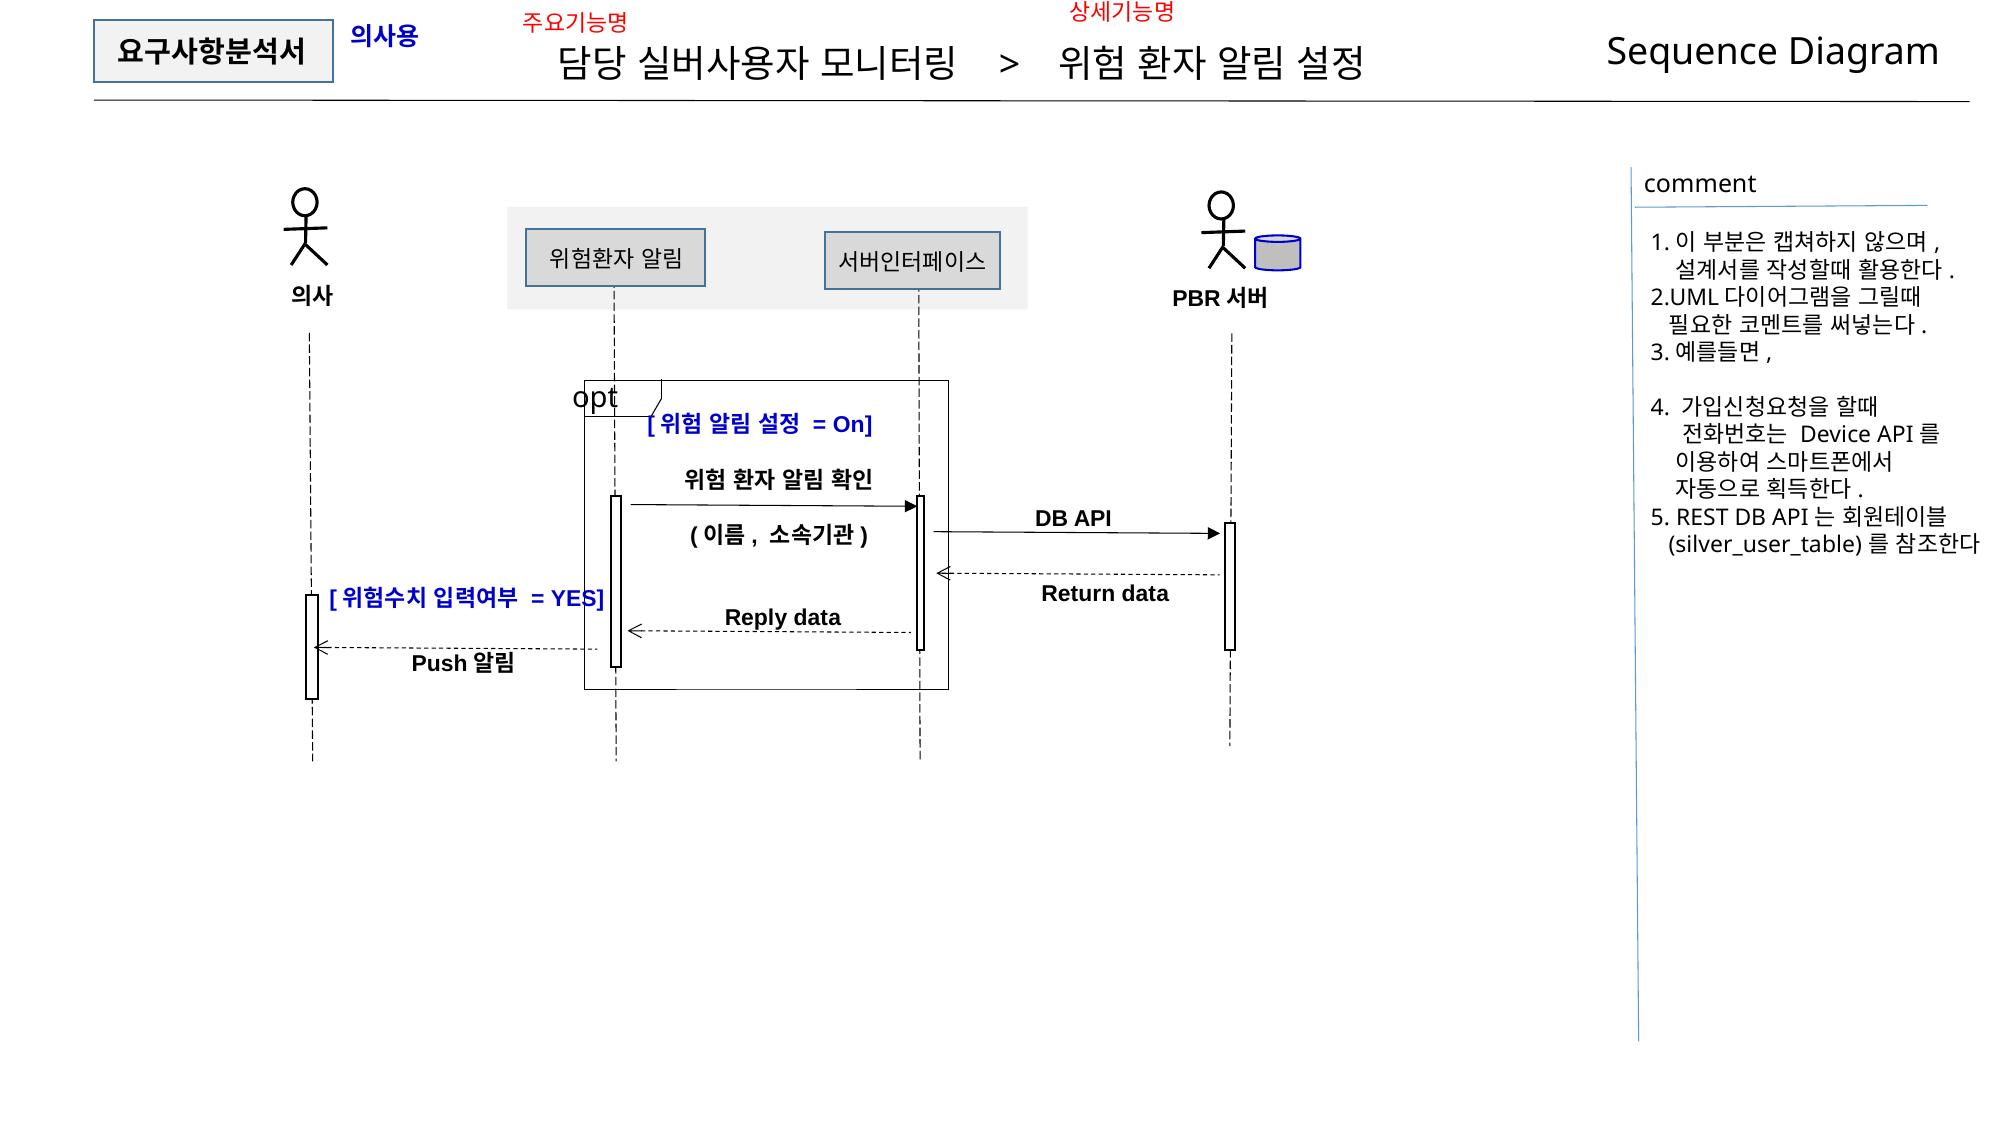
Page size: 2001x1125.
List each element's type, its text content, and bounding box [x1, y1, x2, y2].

text_box [305, 594, 309, 700]
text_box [613, 690, 617, 762]
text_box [579, 371, 949, 690]
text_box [1201, 191, 1246, 269]
text_box 의사 [276, 274, 349, 317]
text_box 1.이 부분은 캡쳐하지 않으며, 설계서를 작성할때 활용한다. 2.UML다이어그램을 그릴때 필요한 코멘트를 써넣는다. 3.예를들면, 4. 가입신청요청을 할때 전화번호는 Device API를 이용하여 스마트폰에서 자동으로 획득한다. 5. REST DB API는 회원테이블 (silver_user_table)를 참조한다 [1639, 220, 1996, 565]
text_box [921, 283, 1001, 290]
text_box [291, 242, 306, 266]
text_box 상세기능명 [1054, 0, 1191, 32]
text_box DB API [1020, 495, 1127, 531]
text_box Push알림 [396, 650, 531, 684]
text_box [93, 19, 334, 83]
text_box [309, 332, 313, 762]
text_box PBR서버 [1157, 276, 1284, 319]
text_box comment [1629, 159, 1772, 205]
text_box 요구사항분석서 [102, 26, 322, 76]
text_box Push알림 [396, 641, 531, 647]
text_box [824, 231, 1001, 240]
text_box 서버인터페이스 [823, 240, 1002, 283]
text_box 담당 실버사용자 모니터링 > 위험 환자 알림 설정 [543, 32, 1382, 93]
text_box [1253, 234, 1302, 272]
text_box [313, 650, 319, 700]
text_box 위험환자 알림 [535, 237, 699, 280]
text_box DB API [1020, 534, 1127, 538]
text_box [1232, 522, 1236, 651]
text_box [위험수치 입력여부 = YES] [314, 576, 579, 619]
text_box [824, 283, 918, 290]
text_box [613, 244, 617, 371]
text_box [305, 244, 328, 265]
text_box [525, 228, 706, 287]
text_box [1631, 167, 1639, 1042]
text_box 의사용 [336, 12, 435, 58]
text_box Sequence Diagram [1591, 19, 1955, 80]
text_box [291, 187, 319, 217]
text_box Return data [1026, 575, 1185, 614]
text_box [313, 594, 319, 647]
text_box [506, 206, 1029, 310]
text_box [1224, 522, 1229, 651]
text_box 주요기능명 [508, 1, 644, 44]
